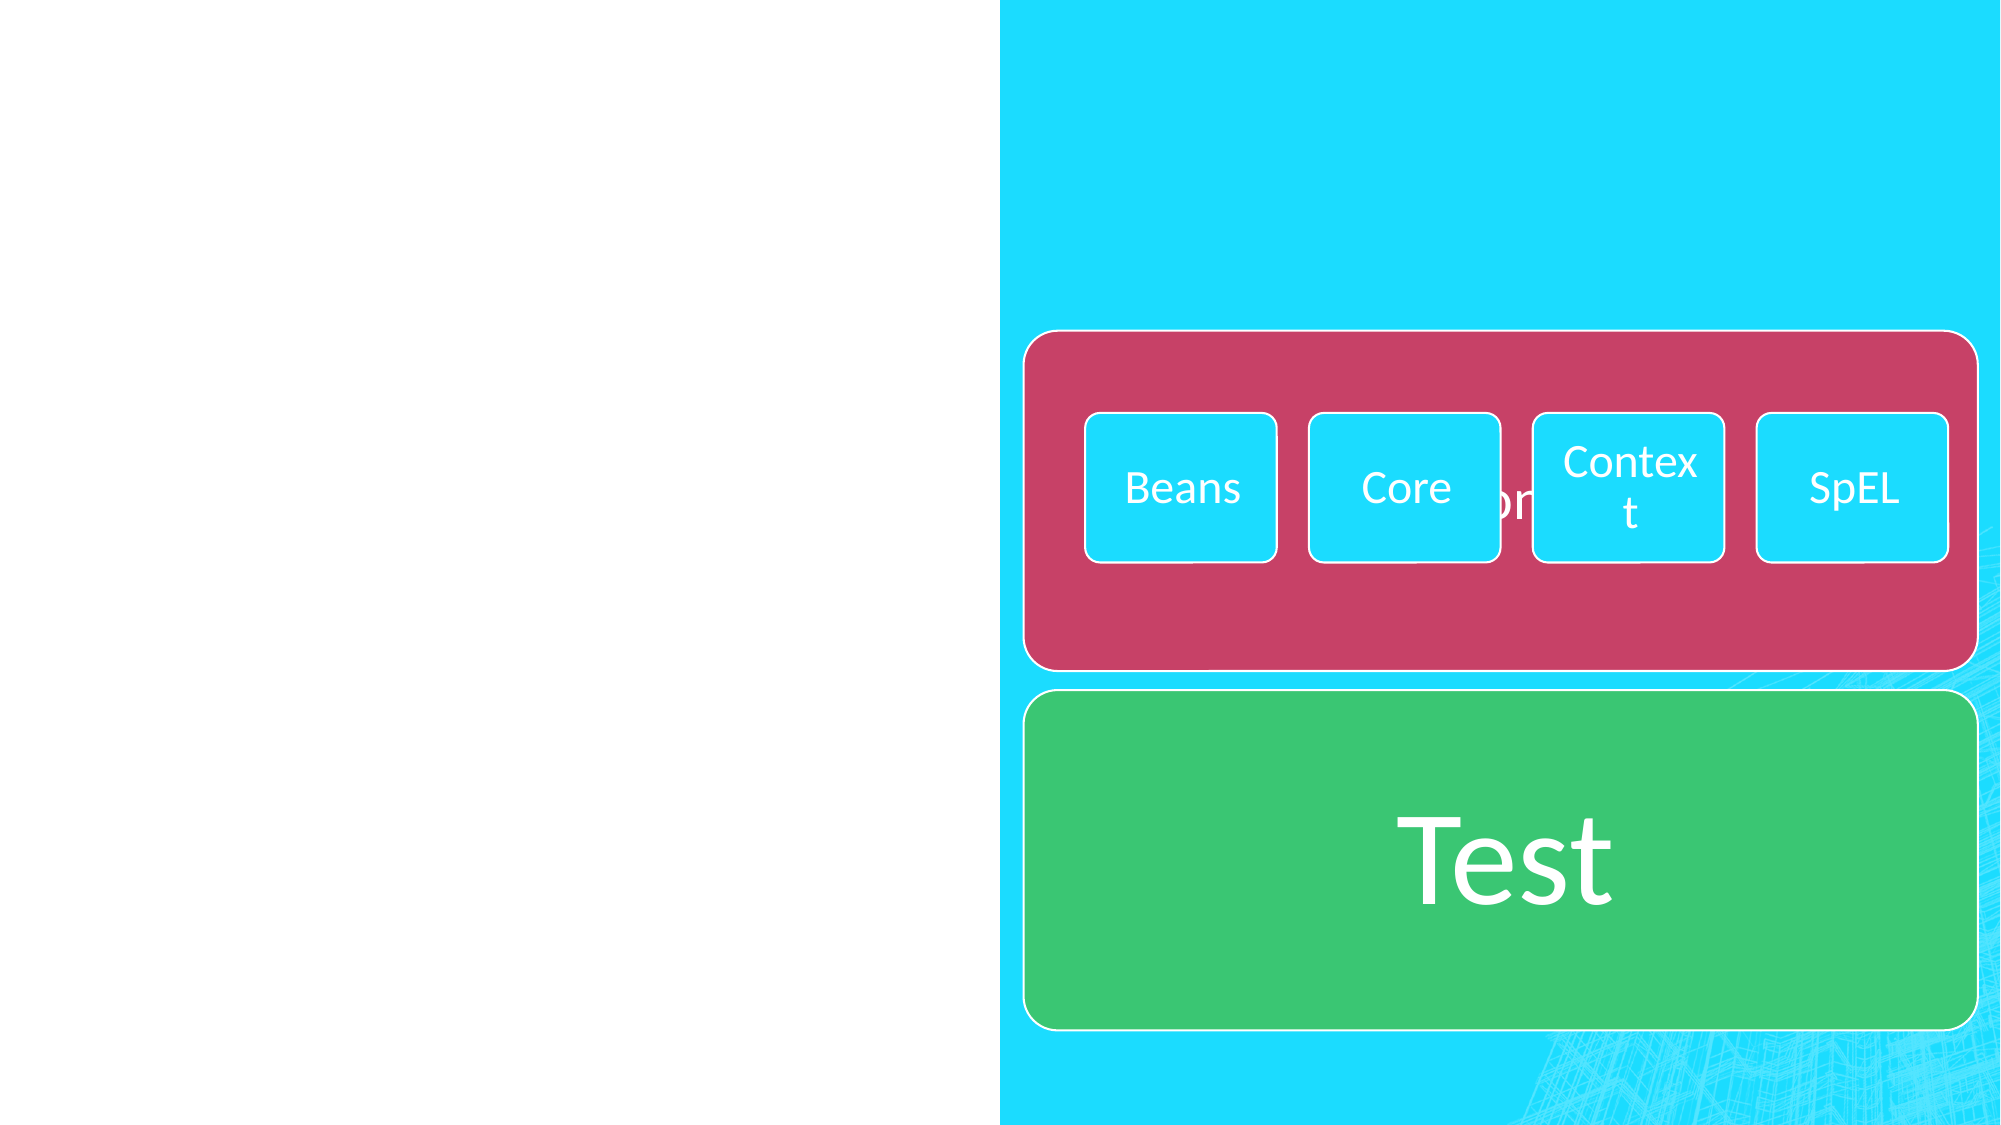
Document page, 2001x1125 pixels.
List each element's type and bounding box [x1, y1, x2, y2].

picture [1000, 0, 2001, 1125]
text_box [1084, 412, 1949, 563]
text_box [1023, 323, 1979, 1031]
